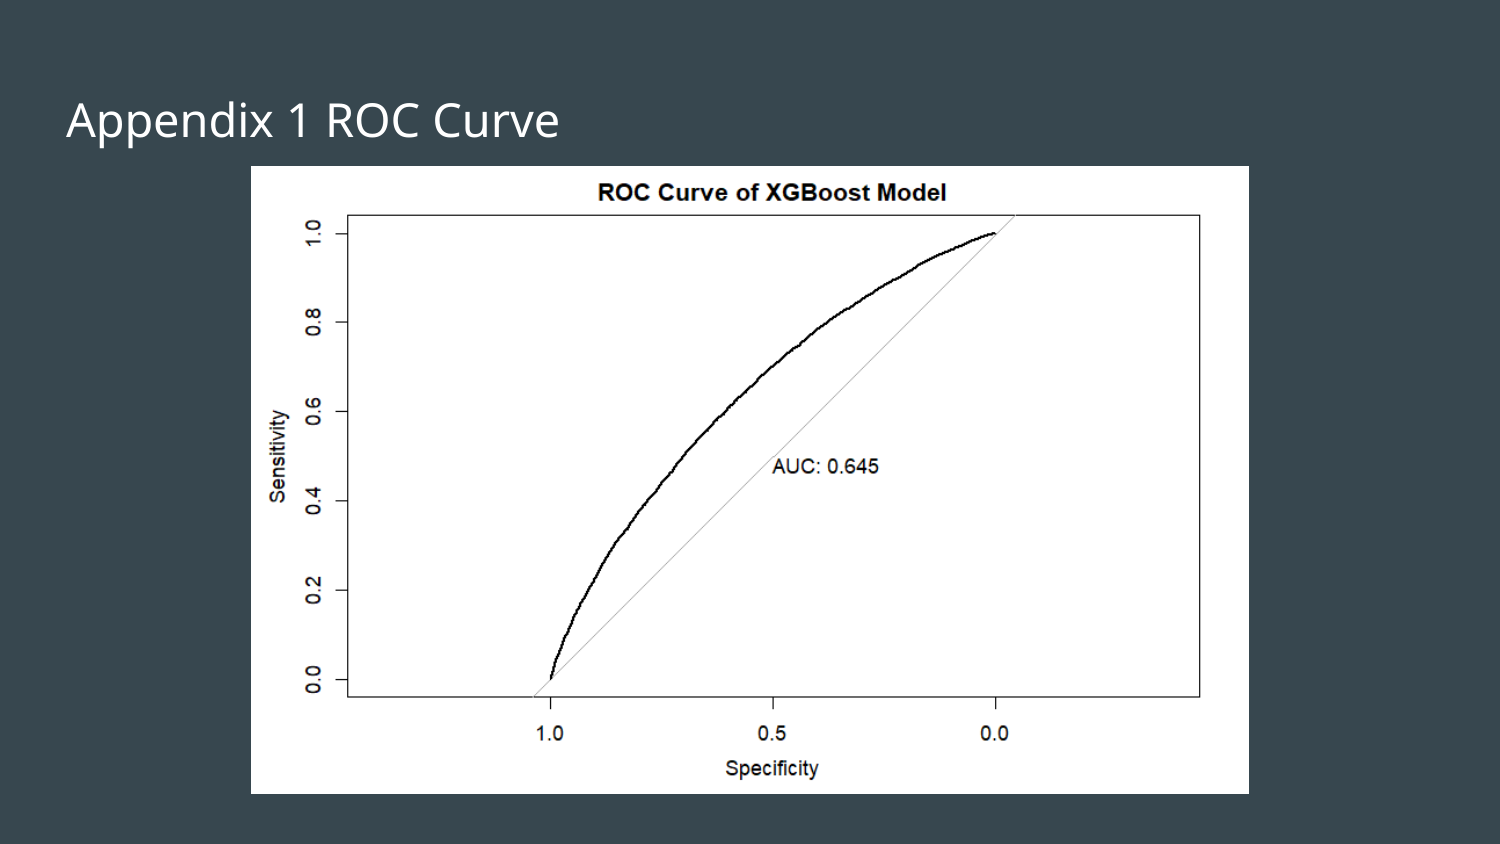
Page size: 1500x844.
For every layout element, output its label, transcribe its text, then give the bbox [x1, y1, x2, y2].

title Appendix 1 ROC Curve [51, 72, 1449, 167]
picture [250, 166, 1249, 794]
